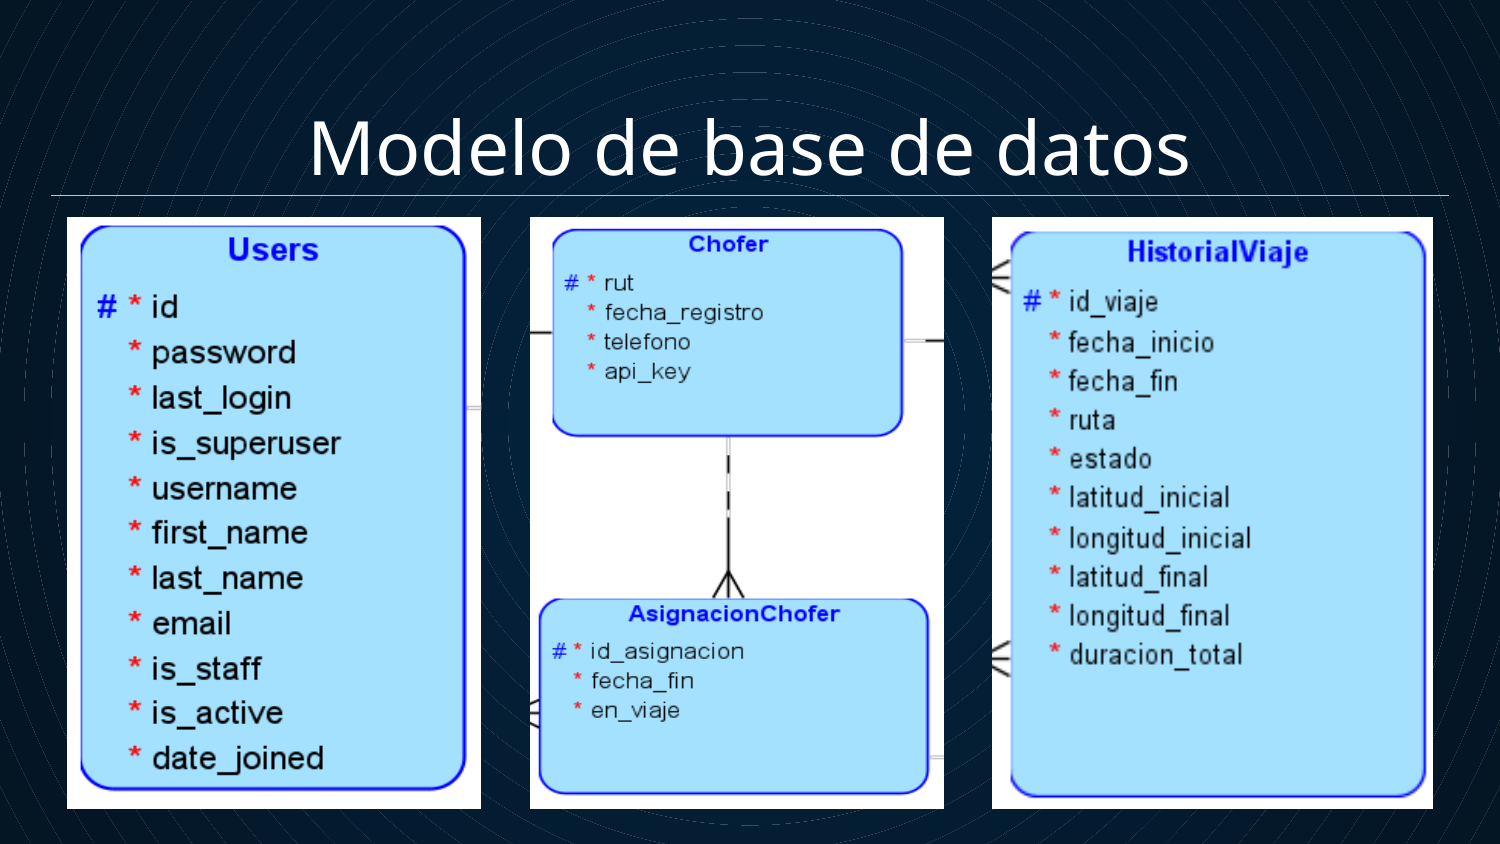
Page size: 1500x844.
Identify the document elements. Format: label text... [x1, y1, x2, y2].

title Modelo de base de datos [51, 105, 1449, 195]
picture [67, 217, 481, 809]
title Modelo de base de datos [51, 202, 1449, 206]
picture [992, 217, 1434, 809]
picture [529, 217, 944, 809]
